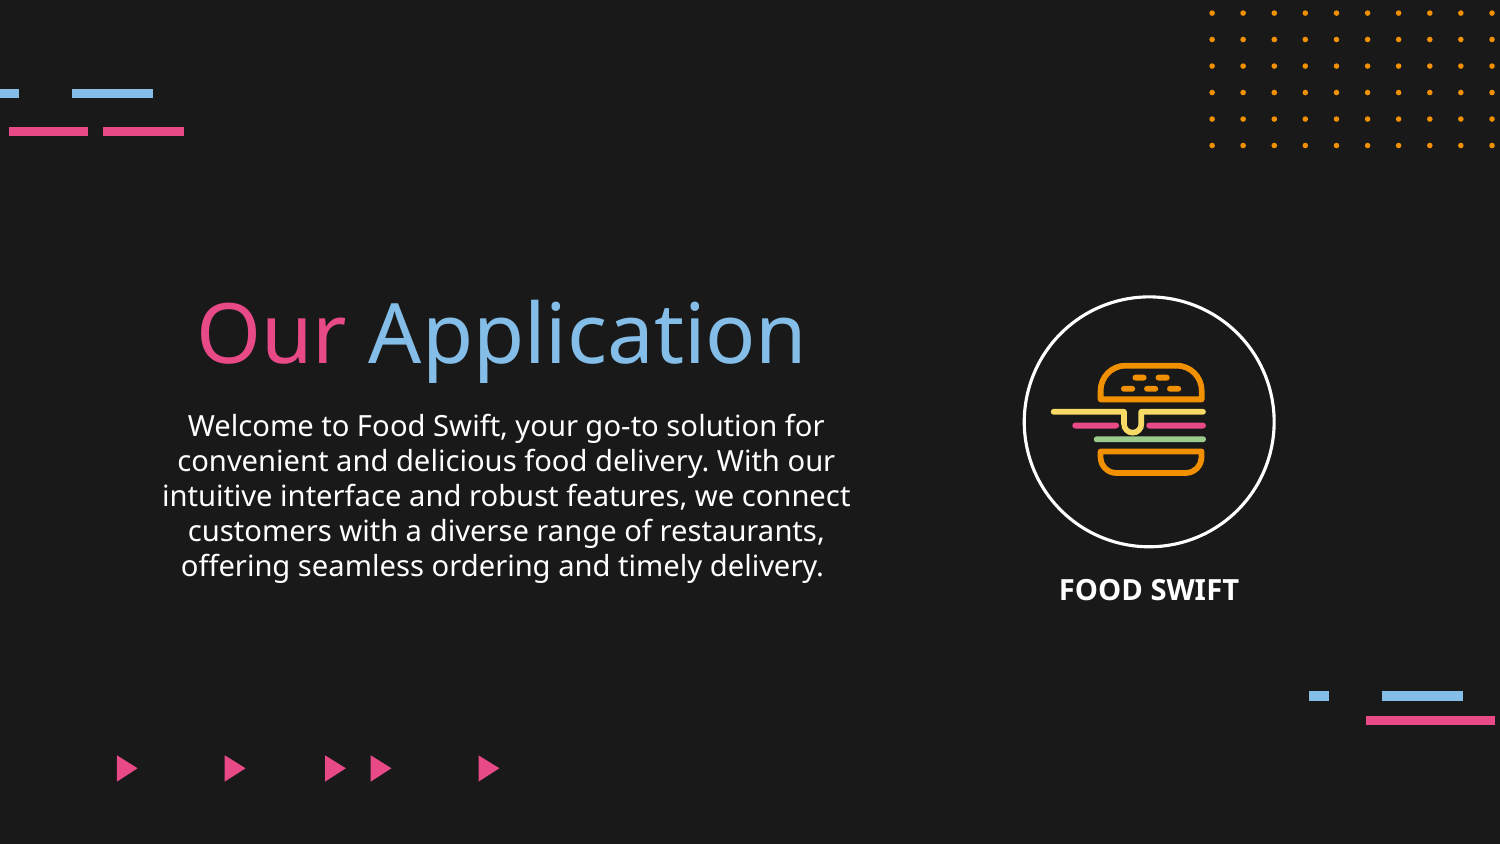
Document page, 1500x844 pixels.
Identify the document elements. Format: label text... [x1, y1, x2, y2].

text_box [1024, 296, 1275, 547]
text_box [1050, 362, 1207, 477]
text_box FOOD SWIFT [1040, 567, 1259, 612]
title Our Application [116, 276, 888, 385]
subtitle Welcome to Food Swift, your go-to solution for convenient and delicious food delivery. With our intuitive interface and robust features, we connect customers with a diverse range of restaurants, offering seamless ordering and timely delivery. [121, 377, 892, 612]
